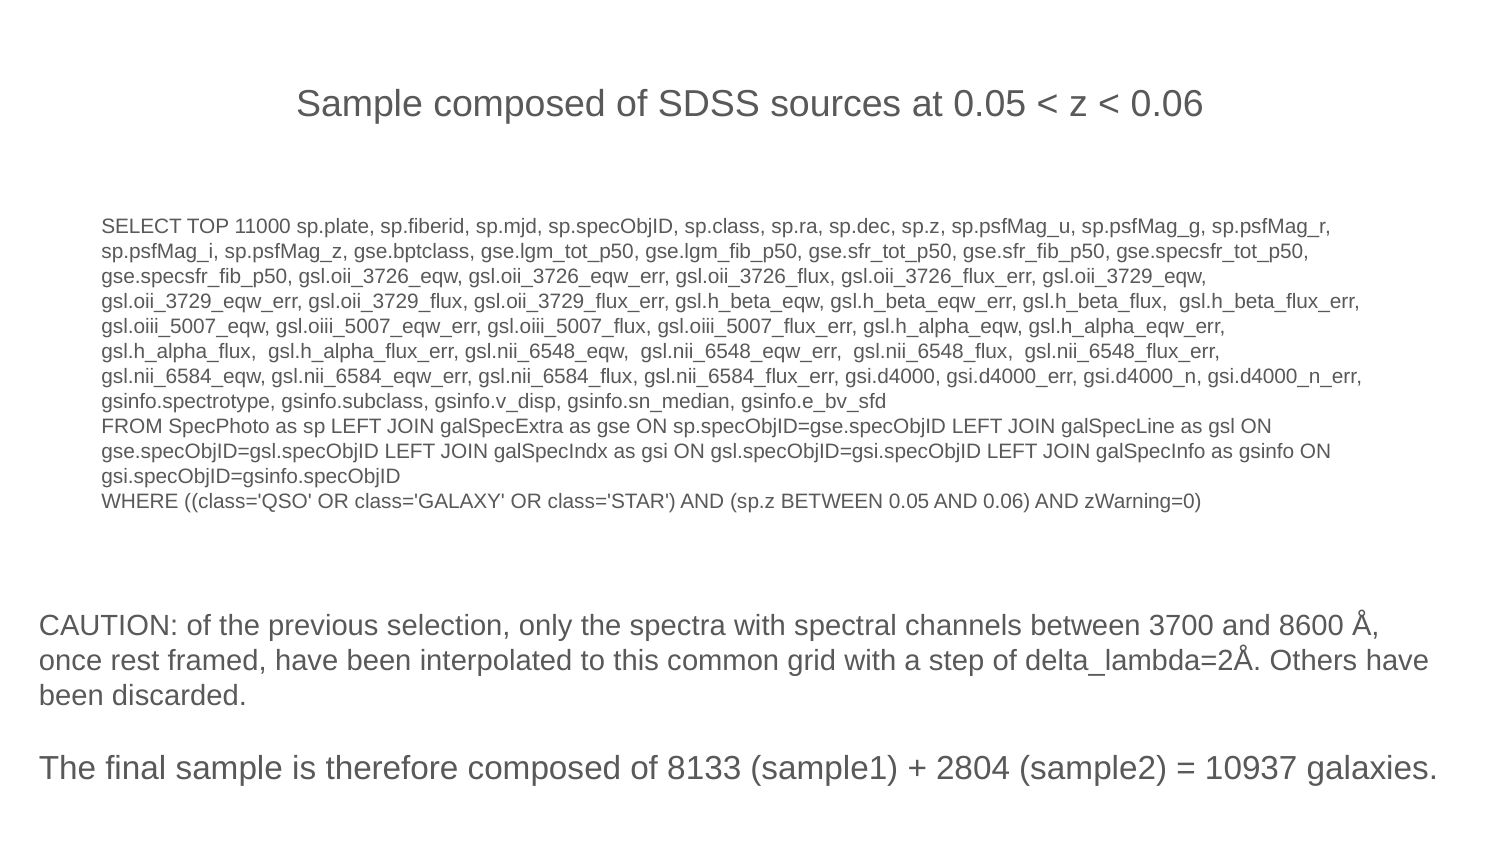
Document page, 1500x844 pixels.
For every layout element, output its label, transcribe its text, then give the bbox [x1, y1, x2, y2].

text_box Sample composed of SDSS sources at 0.05 < z < 0.06 [0, 63, 1500, 139]
text_box SELECT TOP 11000 sp.plate, sp.fiberid, sp.mjd, sp.specObjID, sp.class, sp.ra, sp.dec, sp.z, sp.psfMag_u, sp.psfMag_g, sp.psfMag_r, sp.psfMag_i, sp.psfMag_z, gse.bptclass, gse.lgm_tot_p50, gse.lgm_fib_p50, gse.sfr_tot_p50, gse.sfr_fib_p50, gse.specsfr_tot_p50, gse.specsfr_fib_p50, gsl.oii_3726_eqw, gsl.oii_3726_eqw_err, gsl.oii_3726_flux, gsl.oii_3726_flux_err, gsl.oii_3729_eqw, gsl.oii_3729_eqw_err, gsl.oii_3729_flux, gsl.oii_3729_flux_err, gsl.h_beta_eqw, gsl.h_beta_eqw_err, gsl.h_beta_flux, gsl.h_beta_flux_err, gsl.oiii_5007_eqw, gsl.oiii_5007_eqw_err, gsl.oiii_5007_flux, gsl.oiii_5007_flux_err, gsl.h_alpha_eqw, gsl.h_alpha_eqw_err, gsl.h_alpha_flux, gsl.h_alpha_flux_err, gsl.nii_6548_eqw, gsl.nii_6548_eqw_err, gsl.nii_6548_flux, gsl.nii_6548_flux_err, gsl.nii_6584_eqw, gsl.nii_6584_eqw_err, gsl.nii_6584_flux, gsl.nii_6584_flux_err, gsi.d4000, gsi.d4000_err, gsi.d4000_n, gsi.d4000_n_err, gsinfo.spectrotype, gsinfo.subclass, gsinfo.v_disp, gsinfo.sn_median, gsinfo.e_bv_sfd FROM SpecPhoto as sp LEFT JOIN galSpecExtra as gse ON sp.specObjID=gse.specObjID LEFT JOIN galSpecLine as gsl ON gse.specObjID=gsl.specObjID LEFT JOIN galSpecIndx as gsi ON gsl.specObjID=gsi.specObjID LEFT JOIN galSpecInfo as gsinfo ON gsi.specObjID=gsinfo.specObjID WHERE ((class='QSO' OR class='GALAXY' OR class='STAR') AND (sp.z BETWEEN 0.05 AND 0.06) AND zWarning=0) [86, 198, 1398, 553]
text_box CAUTION: of the previous selection, only the spectra with spectral channels between 3700 and 8600 Å, once rest framed, have been interpolated to this common grid with a step of delta_lambda=2Å. Others have been discarded. The final sample is therefore composed of 8133 (sample1) + 2804 (sample2) = 10937 galaxies. [24, 591, 1460, 802]
